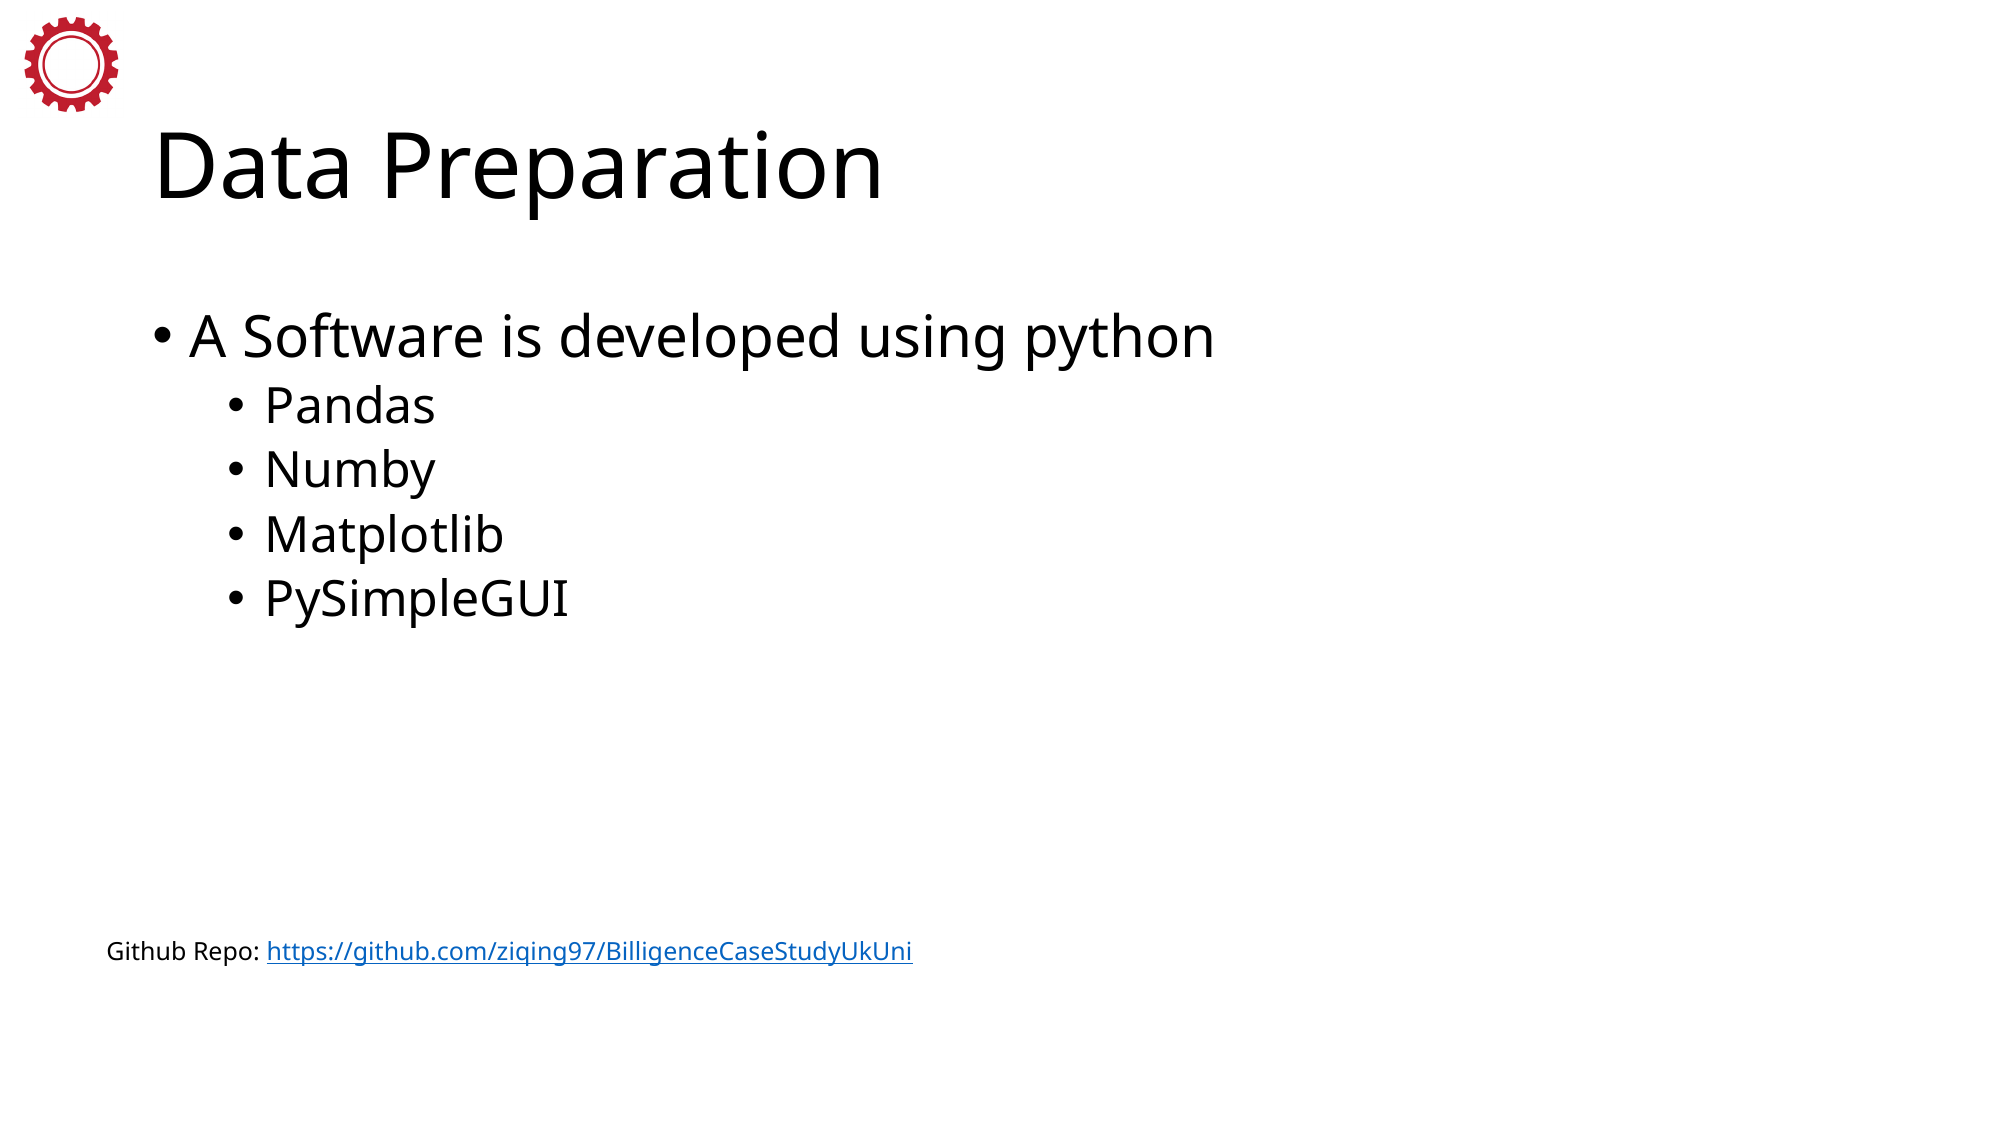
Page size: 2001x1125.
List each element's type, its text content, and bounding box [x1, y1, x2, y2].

title Data Preparation [137, 59, 1863, 278]
list A Software is developed using python Pandas Numby Matplotlib PySimpleGUI [137, 299, 1863, 1014]
text_box Github Repo: https://github.com/ziqing97/BilligenceCaseStudyUkUni [91, 928, 929, 977]
picture [18, 11, 124, 118]
